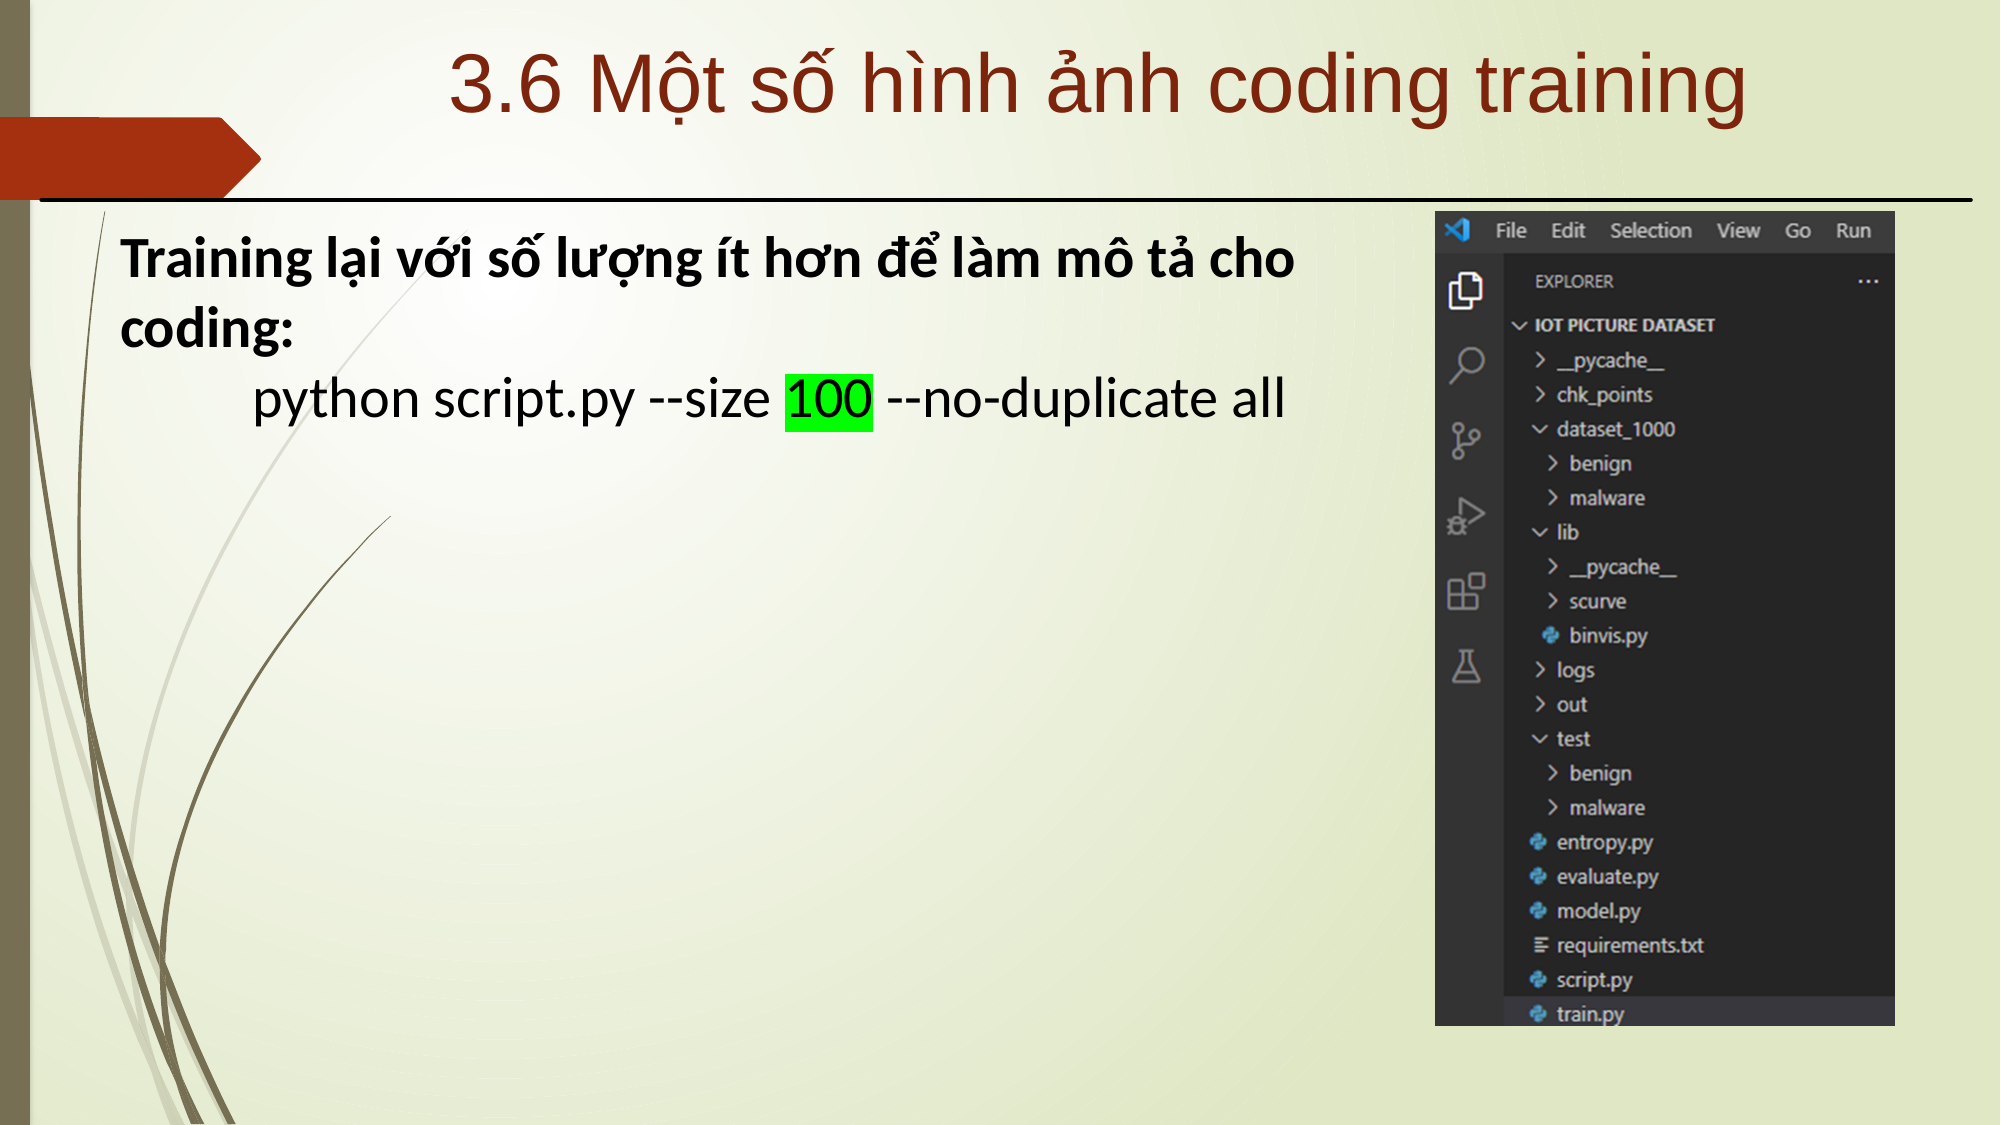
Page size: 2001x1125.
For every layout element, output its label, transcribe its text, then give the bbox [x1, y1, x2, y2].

title 3.6 Một số hình ảnh coding training [249, 10, 1948, 148]
picture [1435, 211, 1895, 1026]
text_box Training lại với số lượng ít hơn để làm mô tả cho coding: python script.py --size 100 --no-duplicate all [105, 211, 1433, 437]
